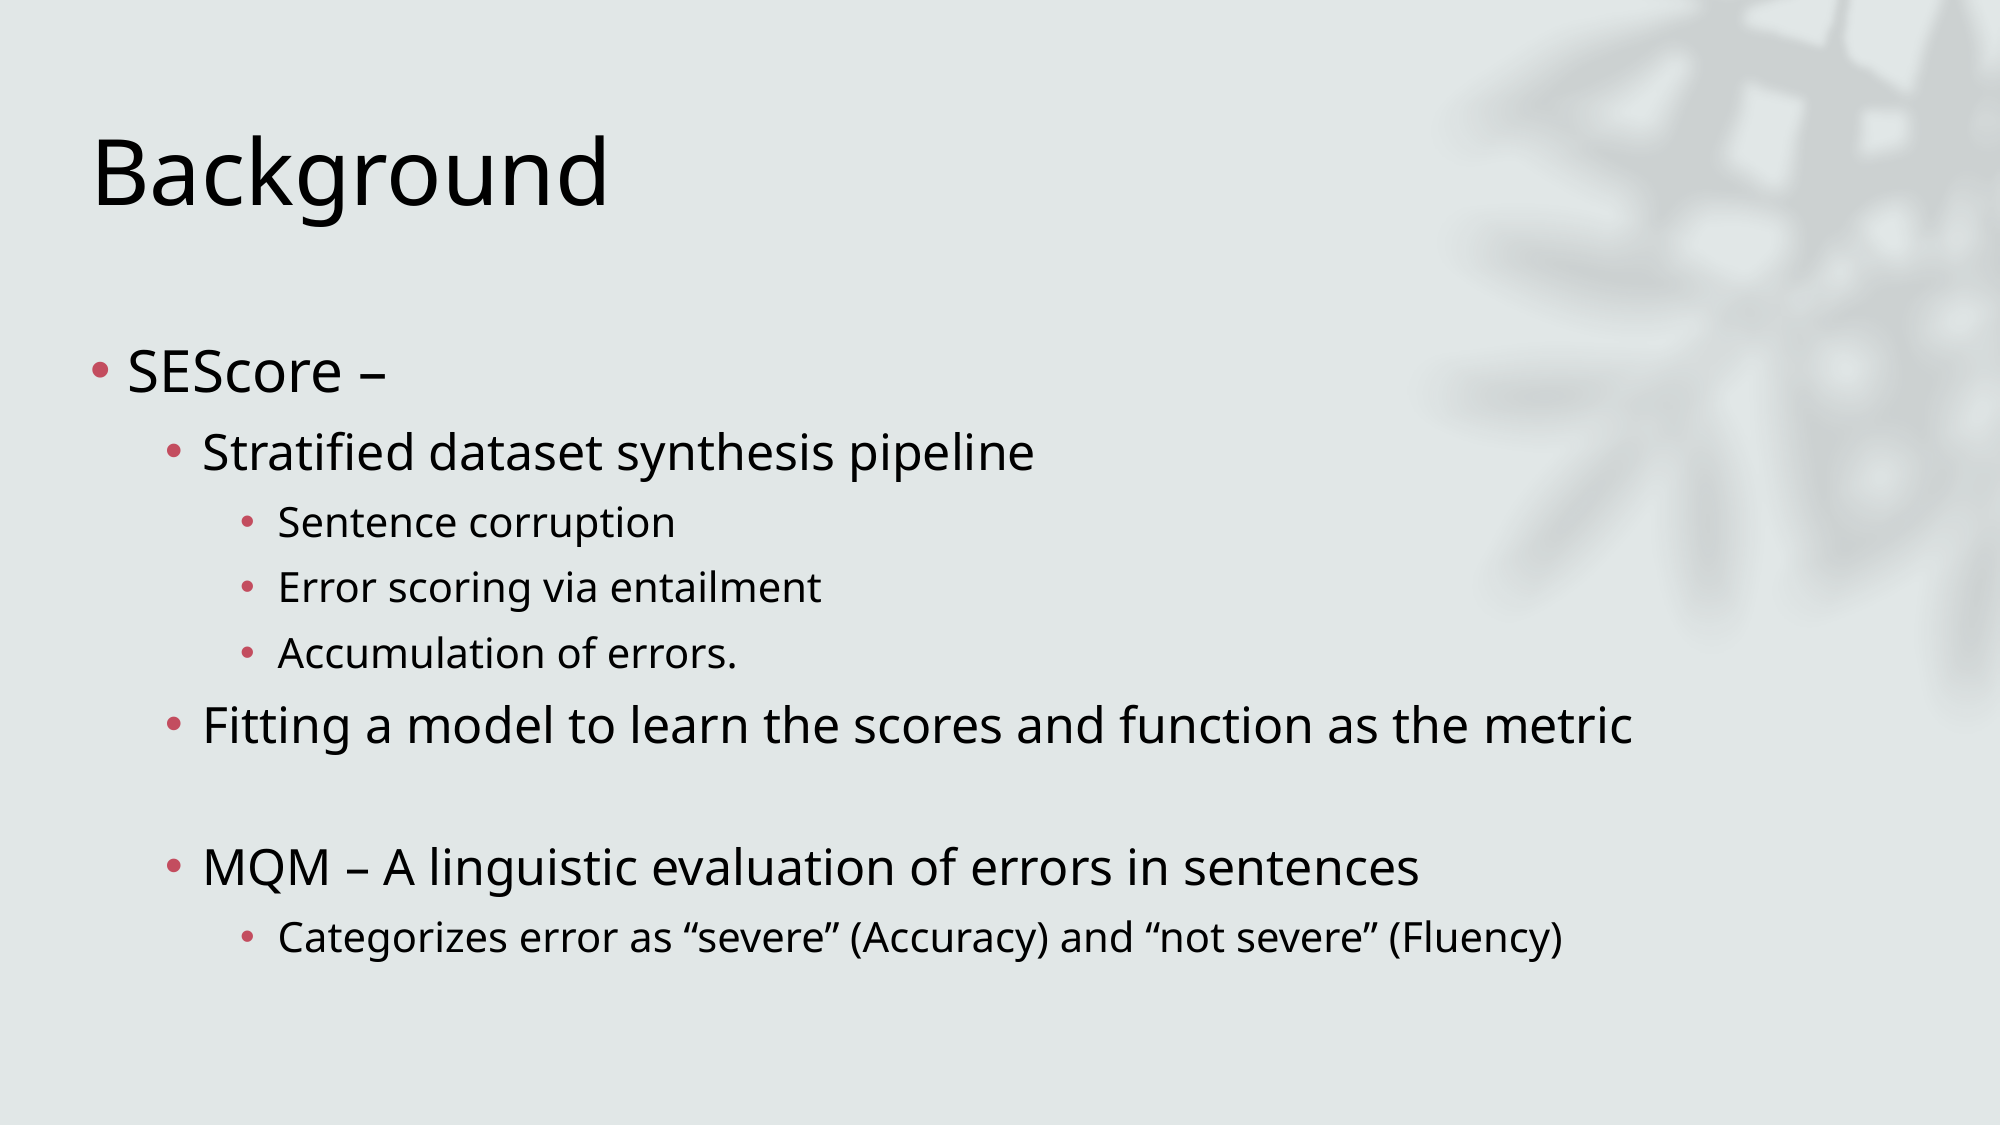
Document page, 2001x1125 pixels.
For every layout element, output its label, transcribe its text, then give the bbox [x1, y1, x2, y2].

list SEScore – Stratified dataset synthesis pipeline Sentence corruption Error scoring via entailment Accumulation of errors. Fitting a model to learn the scores and function as the metric MQM – A linguistic evaluation of errors in sentences Categorizes error as “severe” (Accuracy) and “not severe” (Fluency) [75, 319, 1925, 1049]
title Background [75, 60, 1863, 278]
